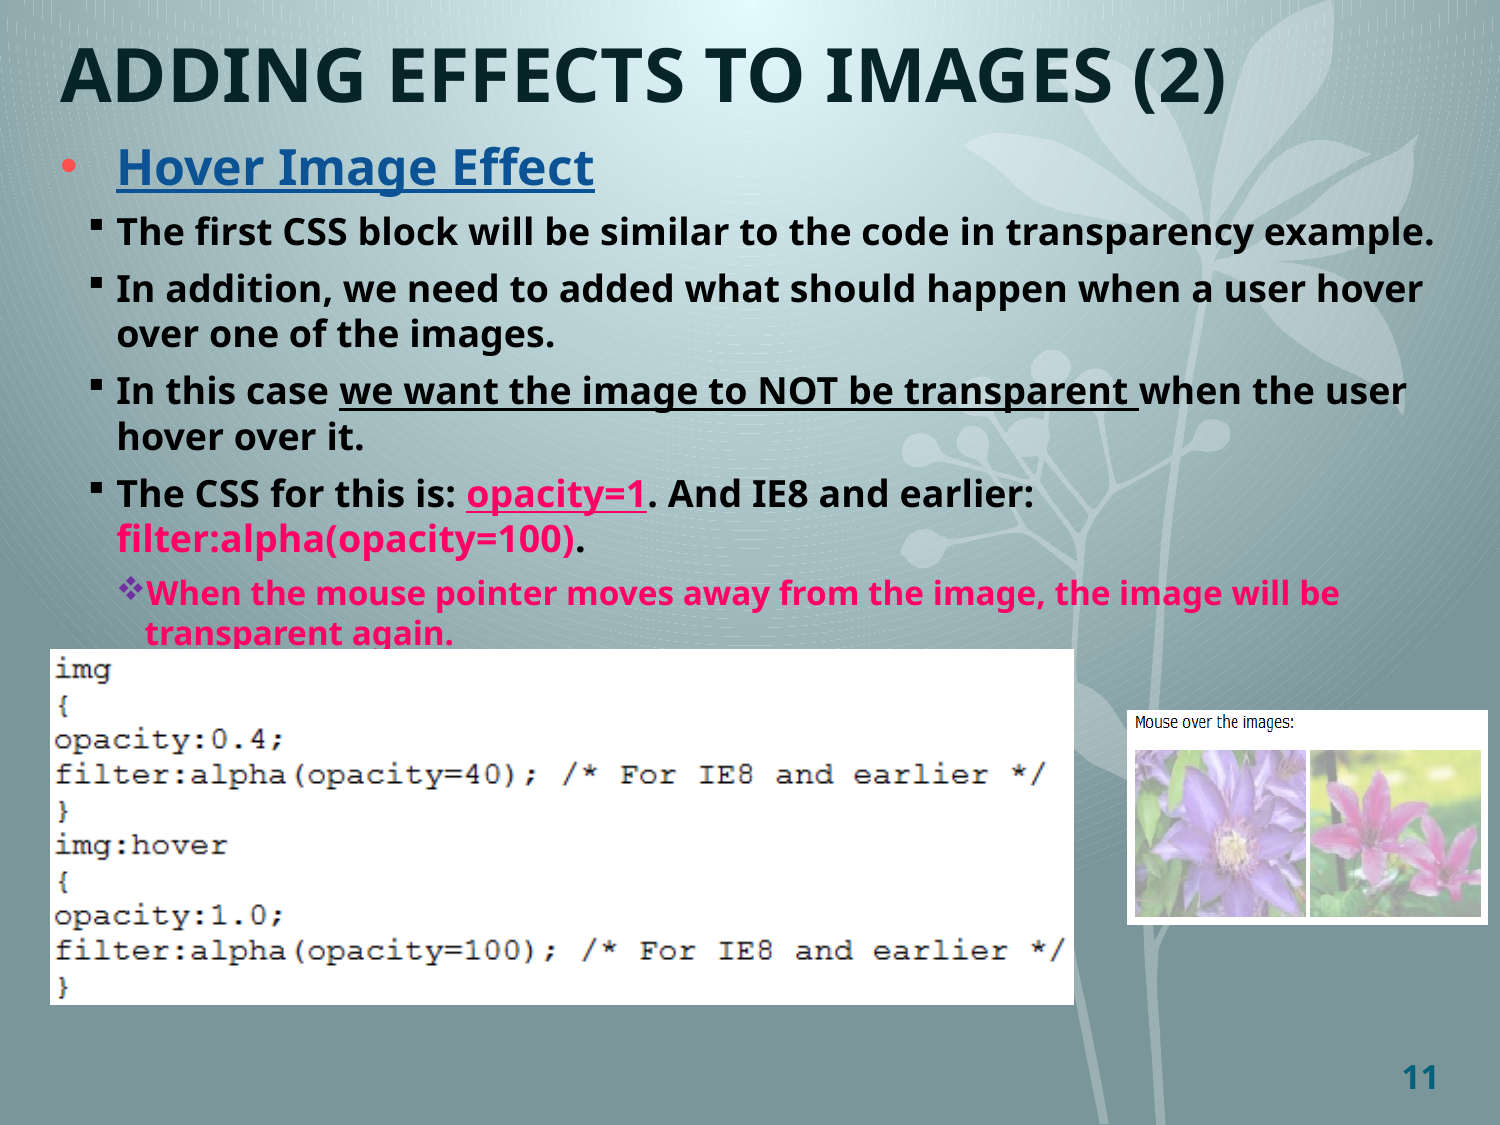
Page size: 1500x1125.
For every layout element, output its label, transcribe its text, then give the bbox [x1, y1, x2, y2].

title Adding effects to images (2) [45, 12, 1455, 125]
list Hover Image Effect The first CSS block will be similar to the code in transparency example. In addition, we need to added what should happen when a user hover over one of the images. In this case we want the image to NOT be transparent when the user hover over it. The CSS for this is: opacity=1. And IE8 and earlier: filter:alpha(opacity=100). When the mouse pointer moves away from the image, the image will be transparent again. Syntax: [45, 127, 1455, 1038]
picture [1127, 709, 1488, 926]
slide_number 11 [1310, 1054, 1455, 1103]
picture [49, 649, 1074, 1005]
